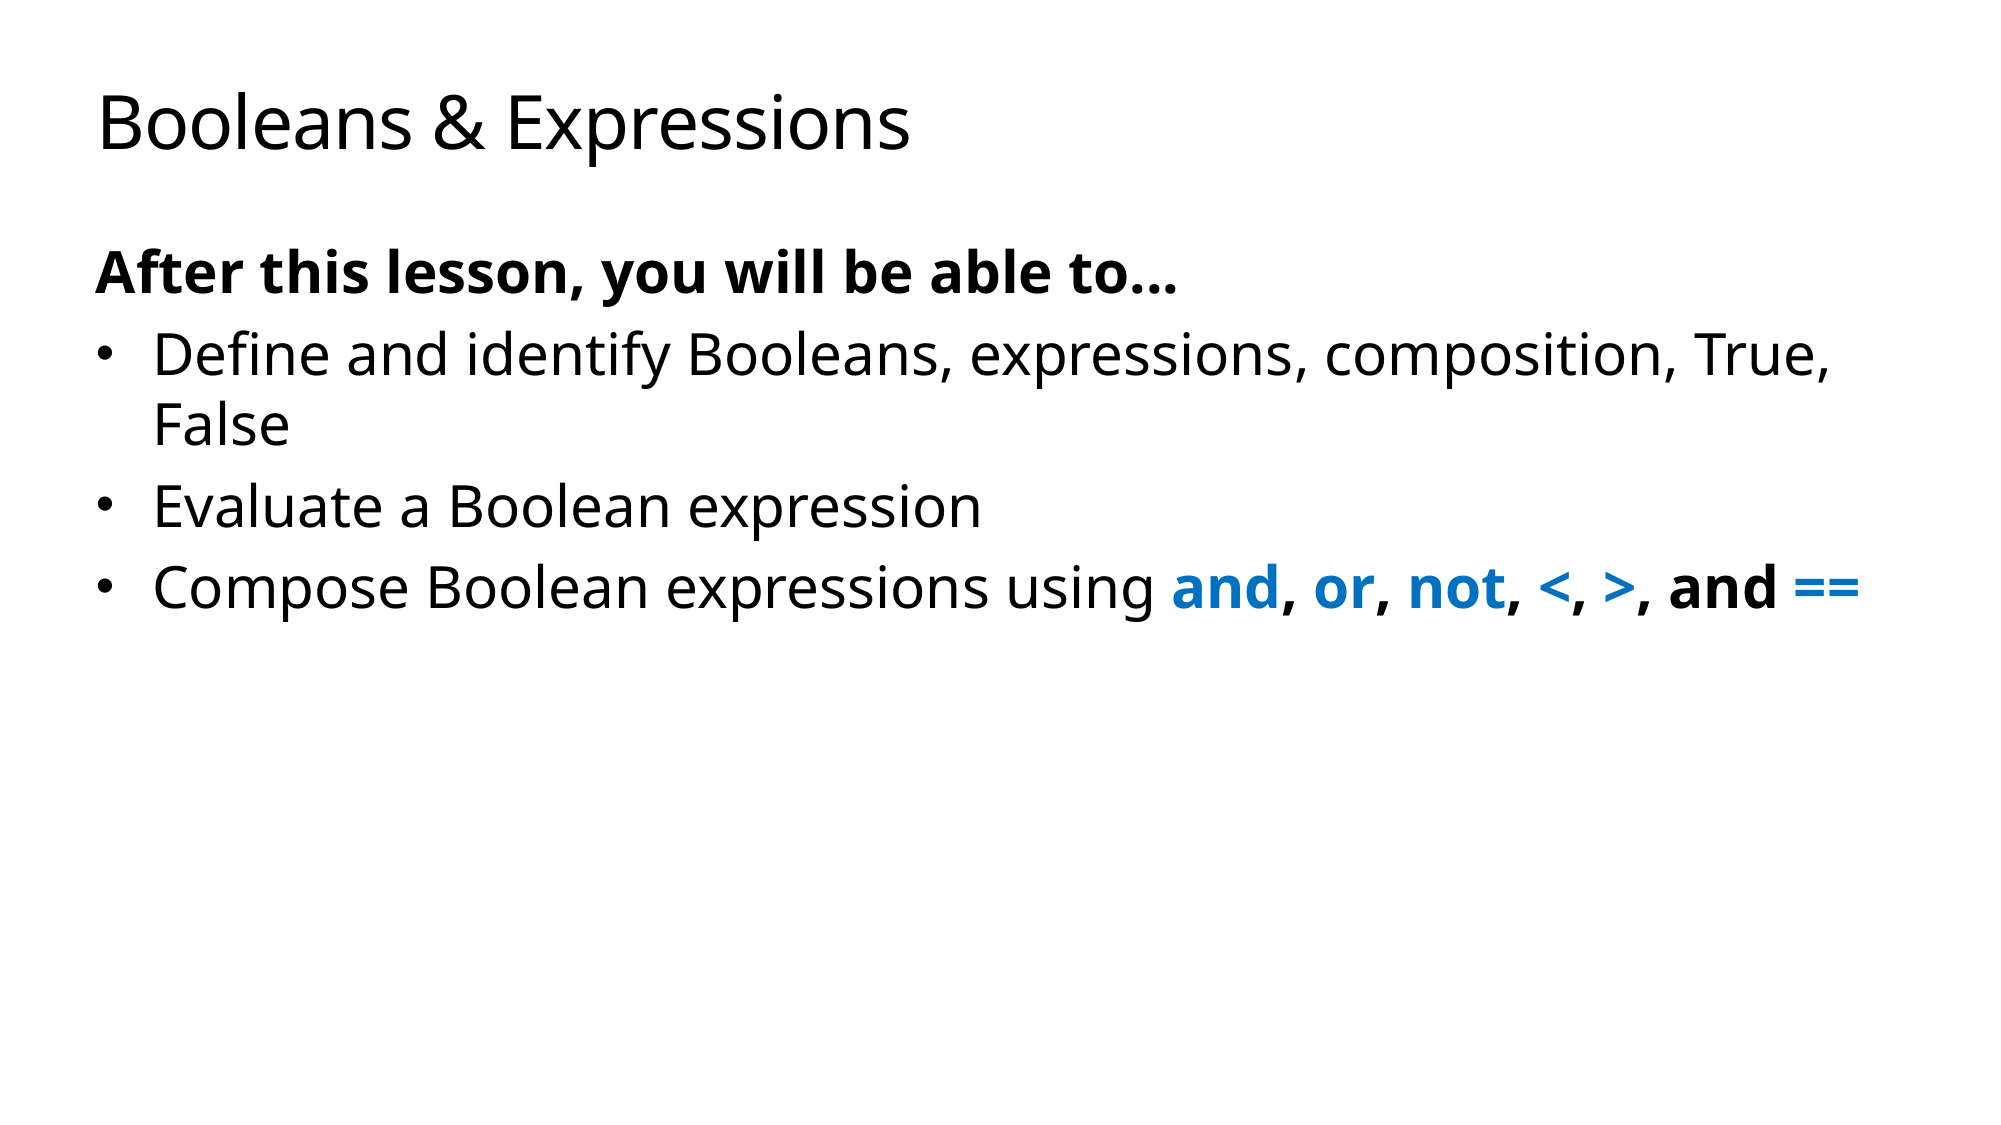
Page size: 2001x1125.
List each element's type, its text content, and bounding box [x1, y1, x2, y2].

list After this lesson, you will be able to... Define and identify Booleans, expressions, composition, True, False Evaluate a Boolean expression Compose Boolean expressions using and, or, not, <, >, and == [95, 235, 1904, 561]
title Booleans & Expressions [96, 75, 1904, 166]
